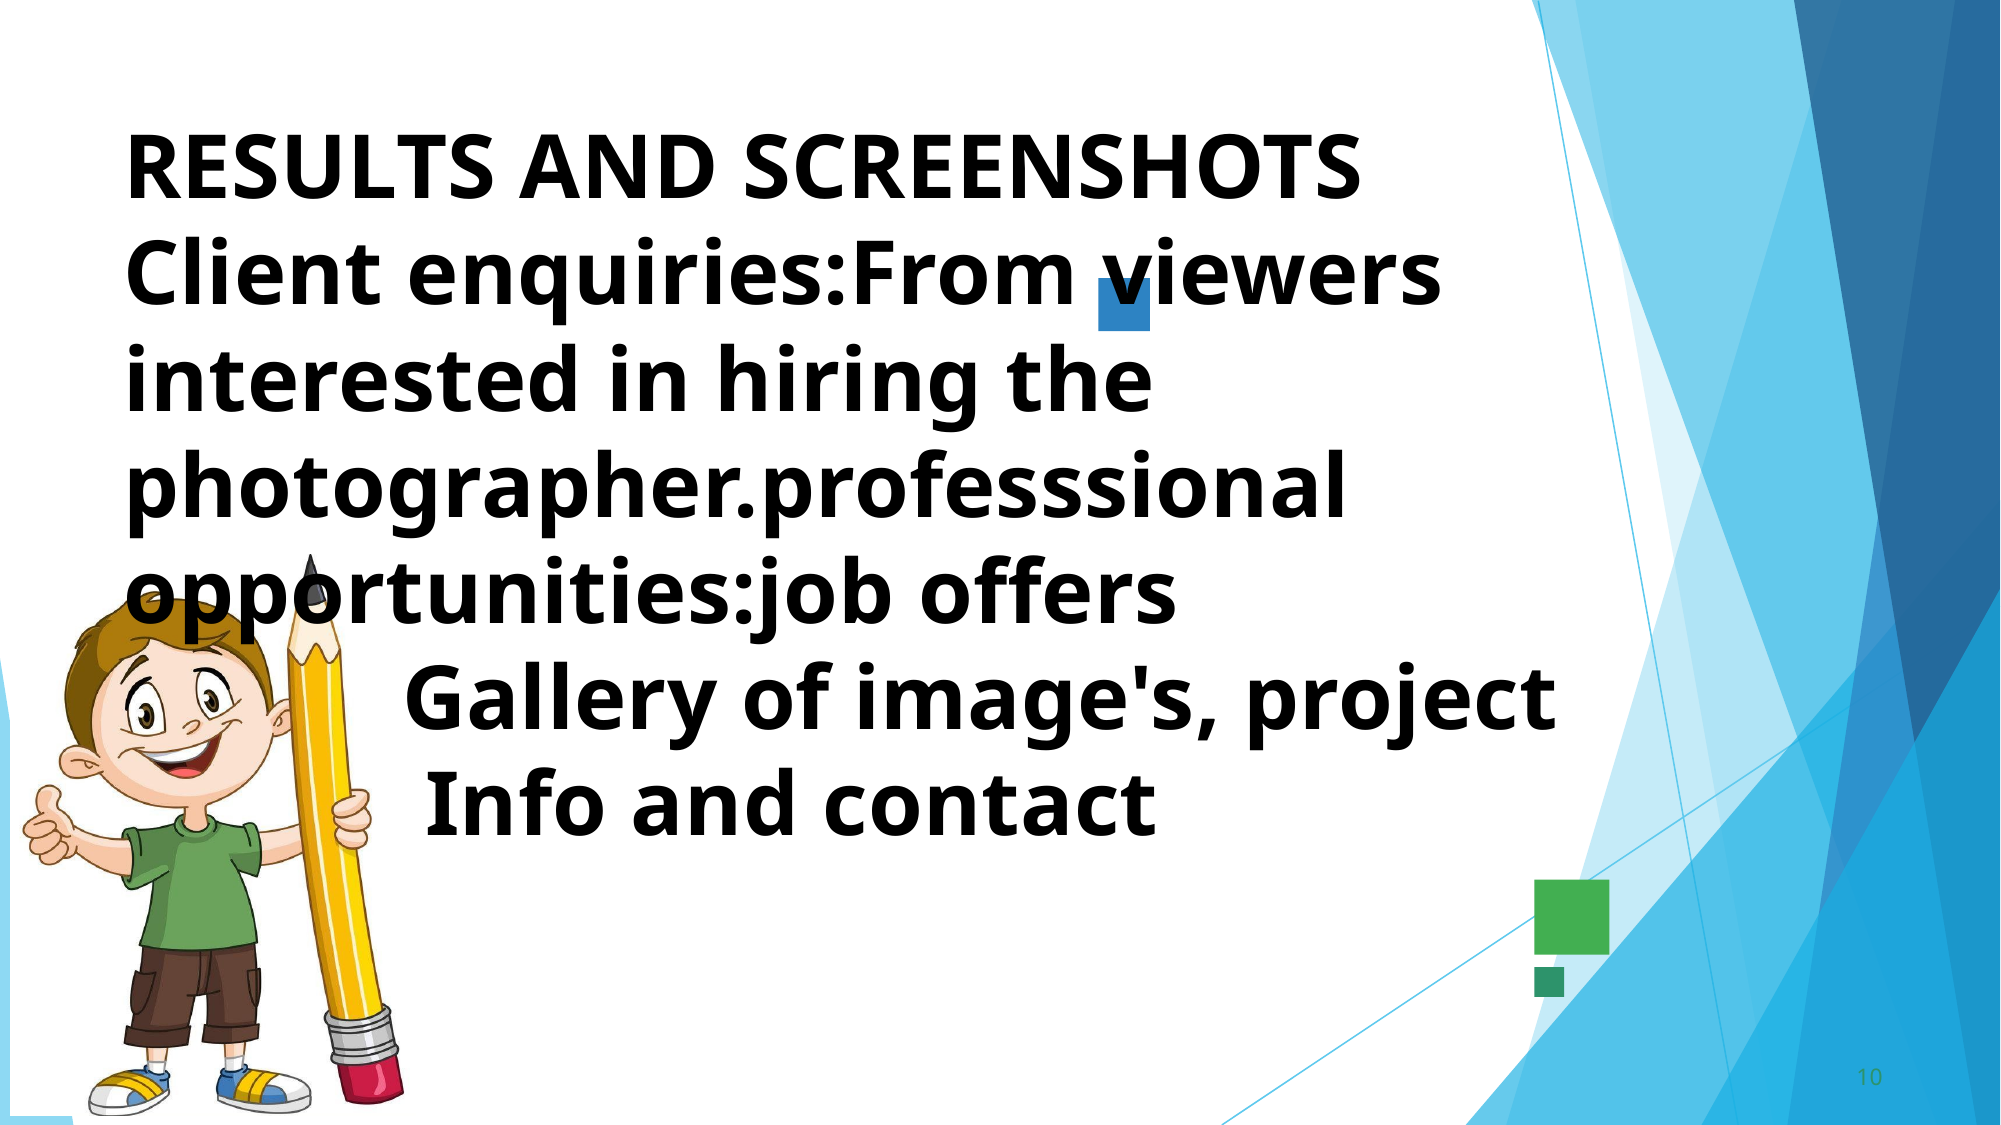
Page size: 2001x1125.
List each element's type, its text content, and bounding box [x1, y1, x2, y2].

picture [10, 554, 416, 1116]
title RESULTS AND SCREENSHOTS Client enquiries:From viewers interested in hiring the photographer.professsional opportunities:job offers Gallery of image's, project Info and contact [121, 107, 1648, 854]
text_box [1534, 879, 1610, 955]
text_box [1534, 967, 1565, 997]
text_box 10 [1849, 1061, 1888, 1095]
text_box [449, 386, 1850, 543]
